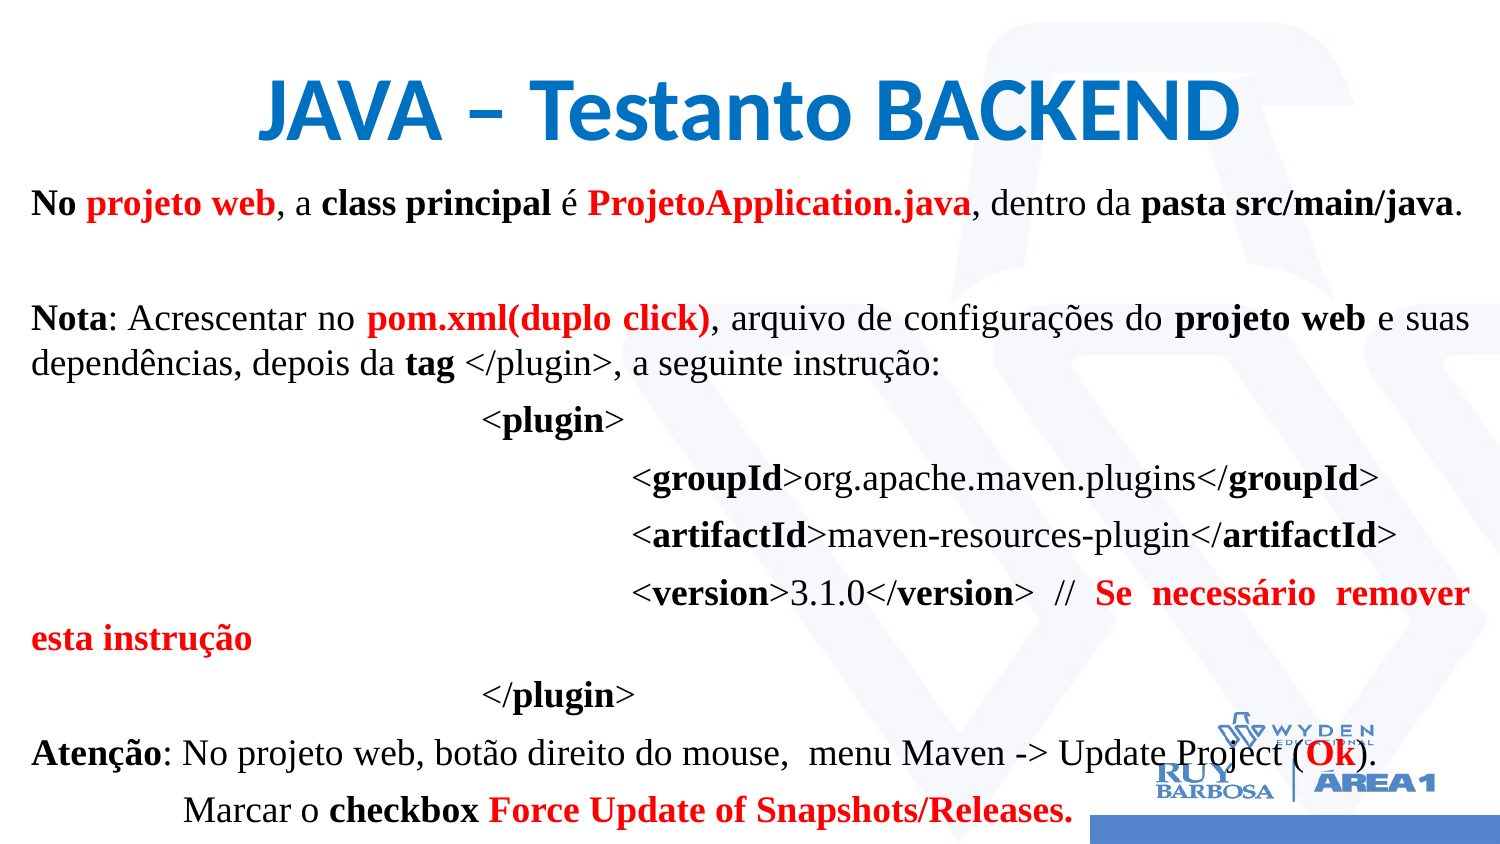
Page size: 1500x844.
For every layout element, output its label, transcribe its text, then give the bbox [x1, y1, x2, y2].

title JAVA – Testanto BACKEND [74, 33, 1426, 169]
list No projeto web, a class principal é ProjetoApplication.java, dentro da pasta src/main/java. Nota: Acrescentar no pom.xml(duplo click), arquivo de configurações do projeto web e suas dependências, depois da tag </plugin>, a seguinte instrução: <plugin> <groupId>org.apache.maven.plugins</groupId> <artifactId>maven-resources-plugin</artifactId> <version>3.1.0</version> // Se necessário remover esta instrução </plugin> Atenção: No projeto web, botão direito do mouse, menu Maven -> Update Project (Ok). Marcar o checkbox Force Update of Snapshots/Releases. [22, 169, 1479, 811]
picture [0, 0, 1500, 844]
